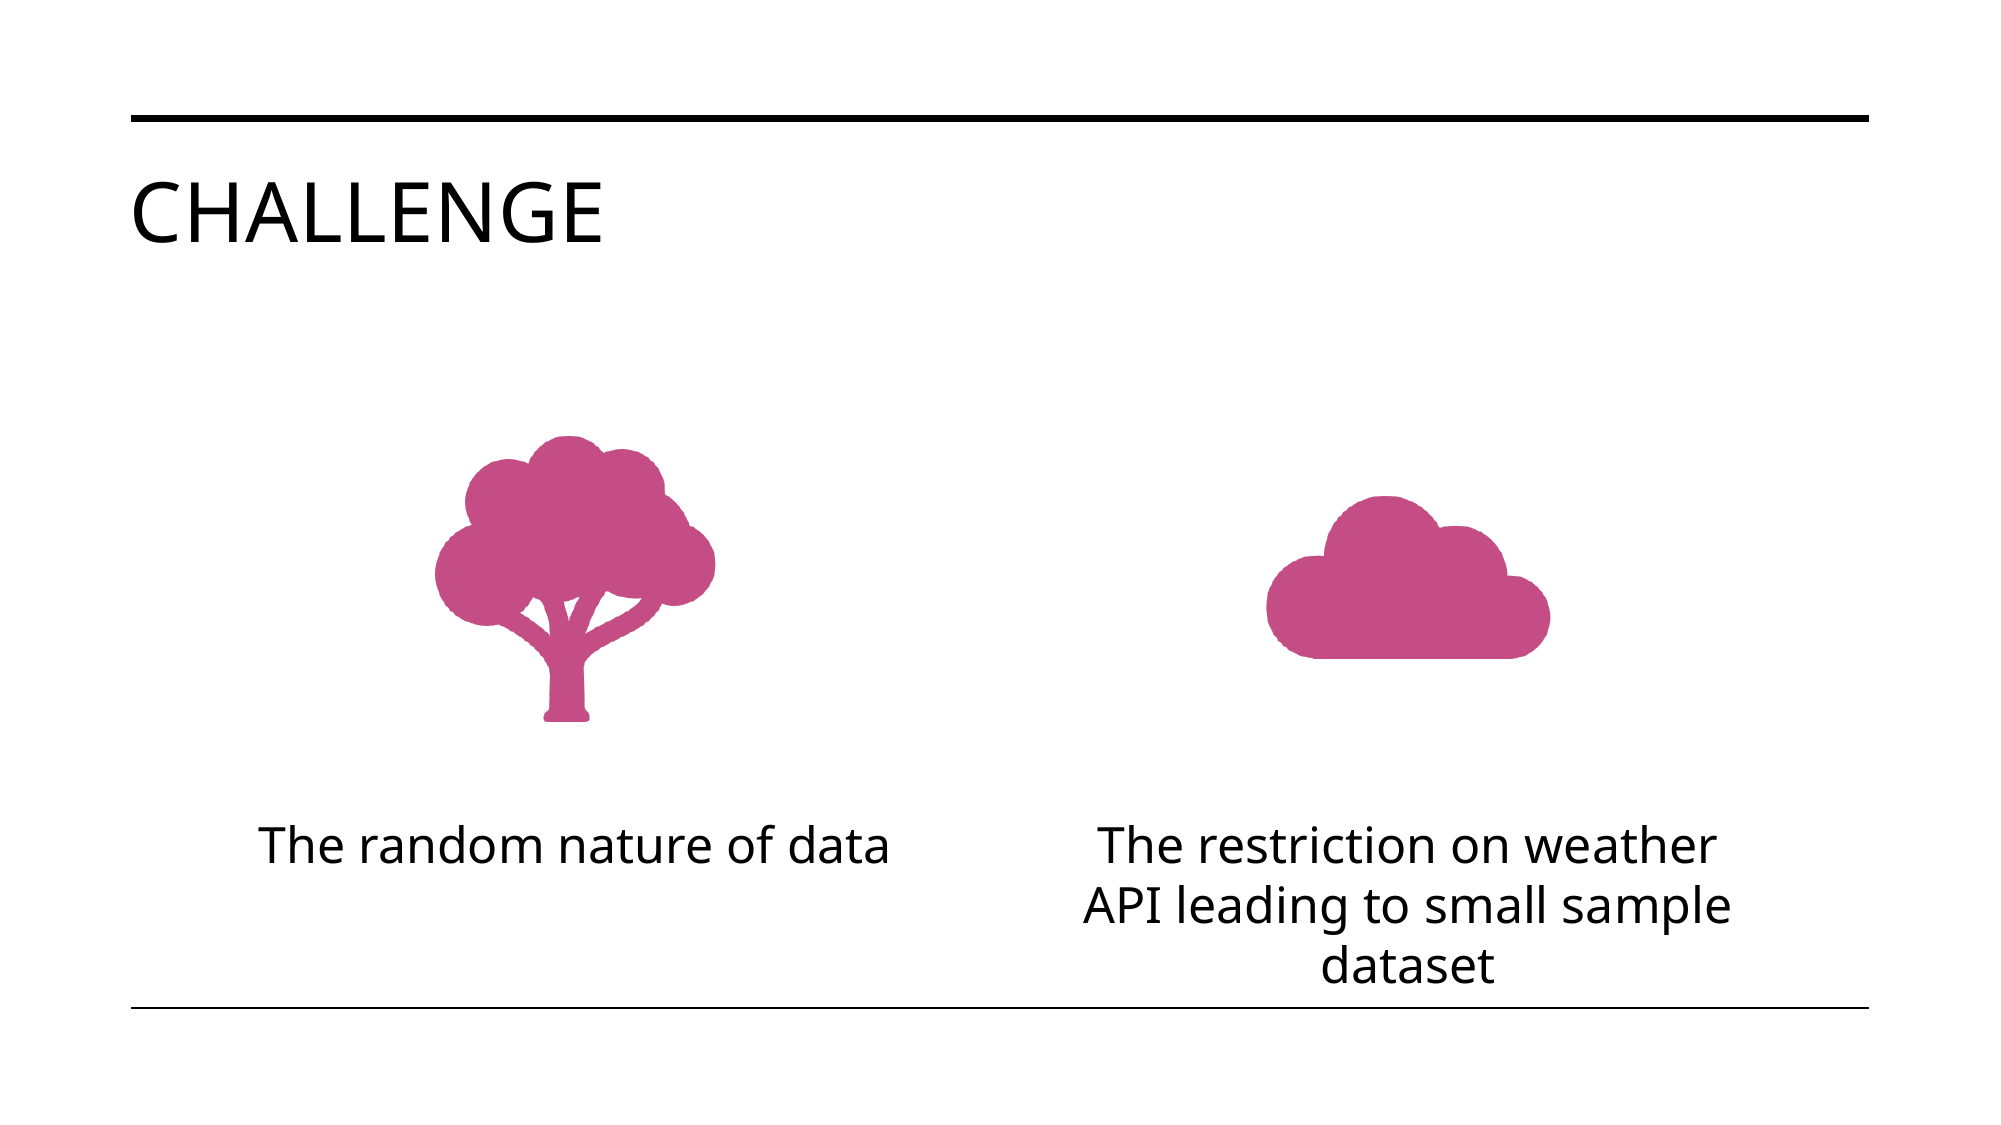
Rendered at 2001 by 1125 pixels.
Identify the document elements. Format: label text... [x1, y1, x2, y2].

title challenge [114, 151, 1869, 376]
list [114, 376, 1869, 973]
